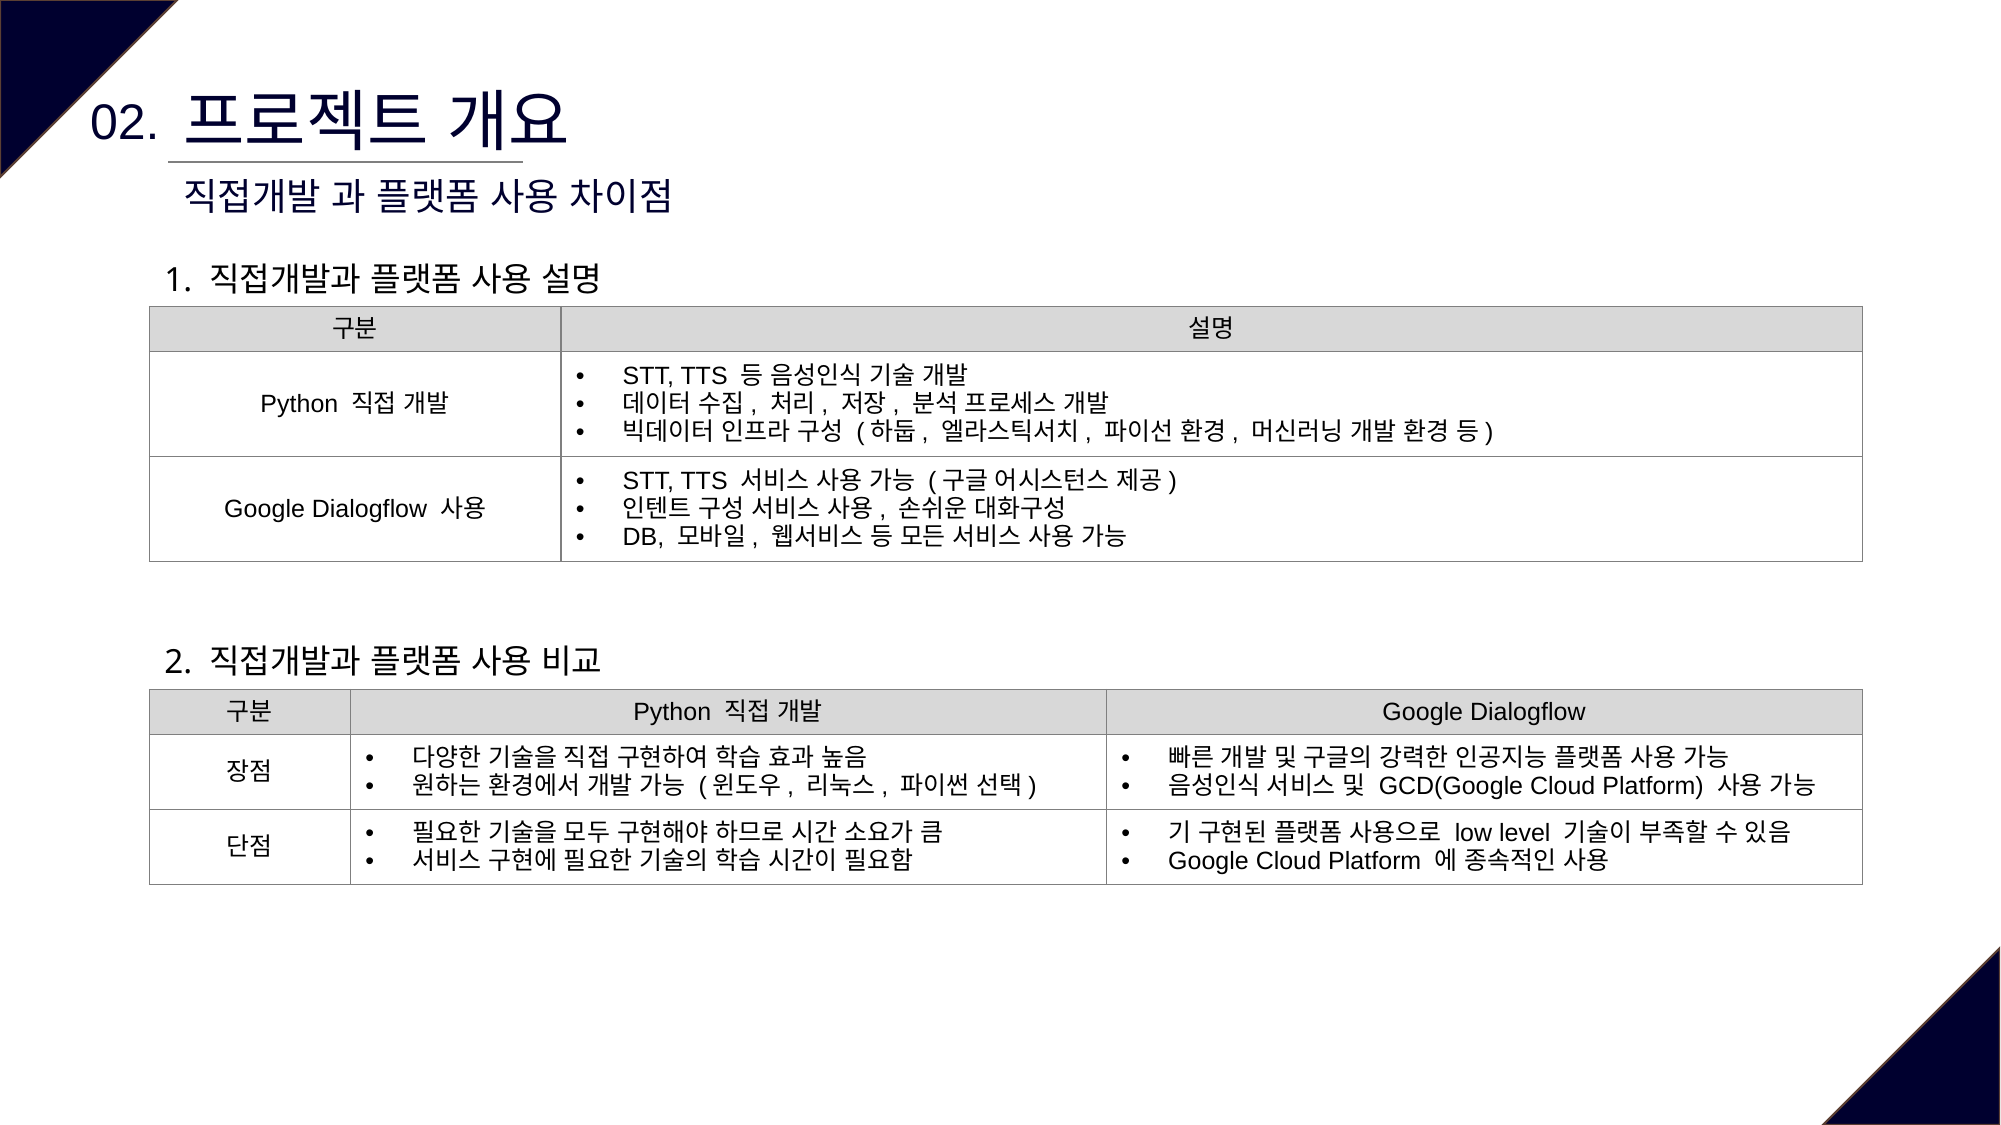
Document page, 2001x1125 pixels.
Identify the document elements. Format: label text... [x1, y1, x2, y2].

text_box 직접개발 과 플랫폼 사용 차이점 [168, 165, 1000, 226]
table_cell 장점 [150, 735, 350, 809]
table_cell STT, TTS 등 음성인식 기술 개발 데이터 수집, 처리, 저장, 분석 프로세스 개발 빅데이터 인프라 구성 (하둡, 엘라스틱서치, 파이선 환경, 머신러닝 개발 환경 등) [562, 352, 1862, 456]
table_header 구분 [150, 690, 350, 734]
text_box 프로젝트 개요 [168, 71, 1000, 165]
text_box 02. [74, 81, 176, 157]
table_cell 단점 [150, 810, 350, 884]
table_header Python 직접 개발 [351, 690, 1106, 734]
table_cell STT, TTS 서비스 사용 가능 (구글 어시스턴스 제공) 인텐트 구성 서비스 사용, 손쉬운 대화구성 DB, 모바일, 웹서비스 등 모든 서비스 사용 가능 [562, 457, 1862, 561]
table_header 구분 [150, 307, 560, 351]
table_cell 필요한 기술을 모두 구현해야 하므로 시간 소요가 큼 서비스 구현에 필요한 기술의 학습 시간이 필요함 [351, 810, 1106, 884]
table_cell 기 구현된 플랫폼 사용으로 low level 기술이 부족할 수 있음 Google Cloud Platform 에 종속적인 사용 [1107, 810, 1862, 884]
table_cell Python 직접 개발 [150, 352, 560, 456]
text_box 1. 직접개발과 플랫폼 사용 설명 [149, 250, 1576, 306]
table_cell Google Dialogflow 사용 [150, 457, 560, 561]
text_box 2. 직접개발과 플랫폼 사용 비교 [149, 633, 1576, 688]
table_header Google Dialogflow [1107, 690, 1862, 734]
table_header 설명 [562, 307, 1862, 351]
table_cell 다양한 기술을 직접 구현하여 학습 효과 높음 원하는 환경에서 개발 가능 (윈도우, 리눅스, 파이썬 선택) [351, 735, 1106, 809]
table_cell 빠른 개발 및 구글의 강력한 인공지능 플랫폼 사용 가능 음성인식 서비스 및 GCD(Google Cloud Platform) 사용 가능 [1107, 735, 1862, 809]
